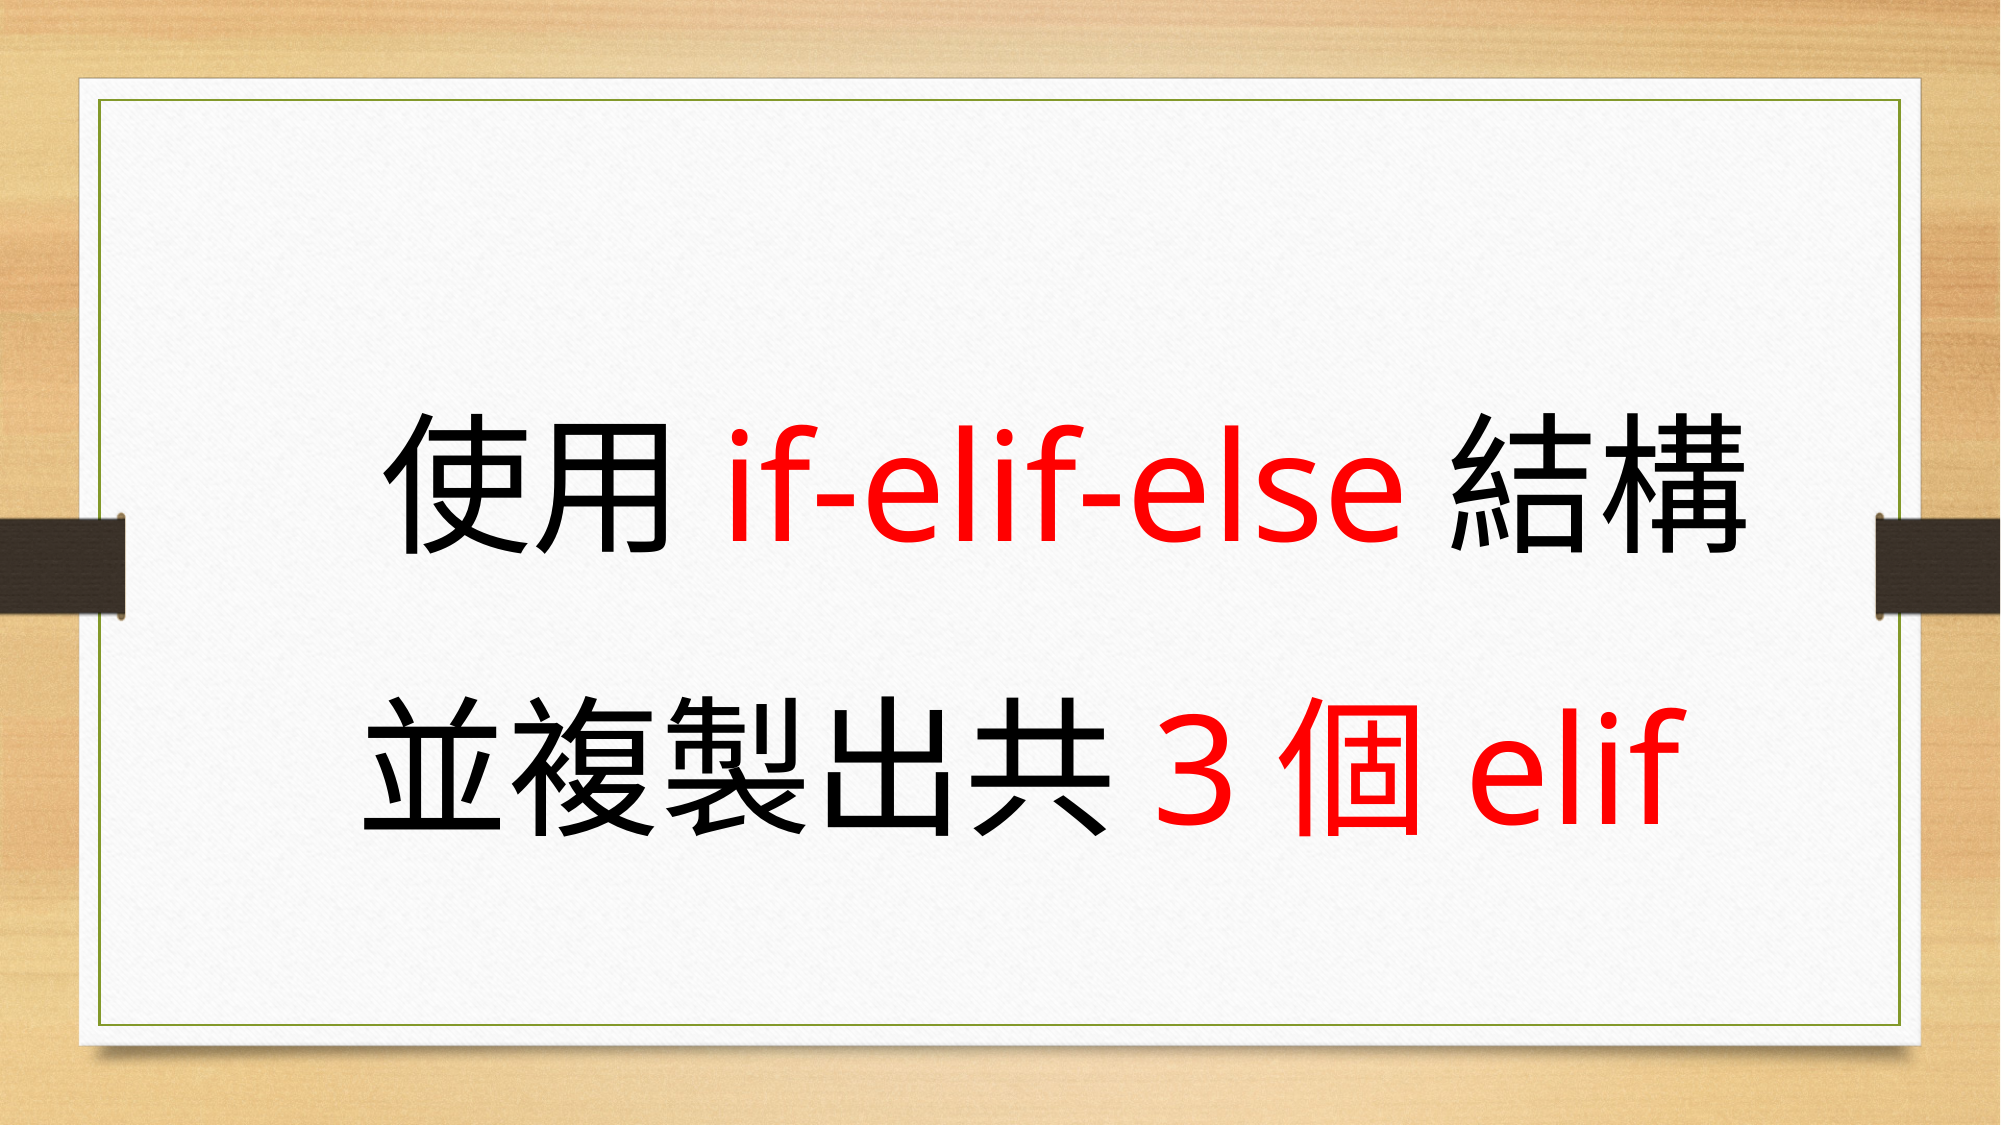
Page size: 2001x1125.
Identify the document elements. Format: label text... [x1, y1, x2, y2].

picture [0, 0, 2001, 1125]
title 使用if-elif-else結構 並複製出共3個elif [164, 121, 1874, 956]
